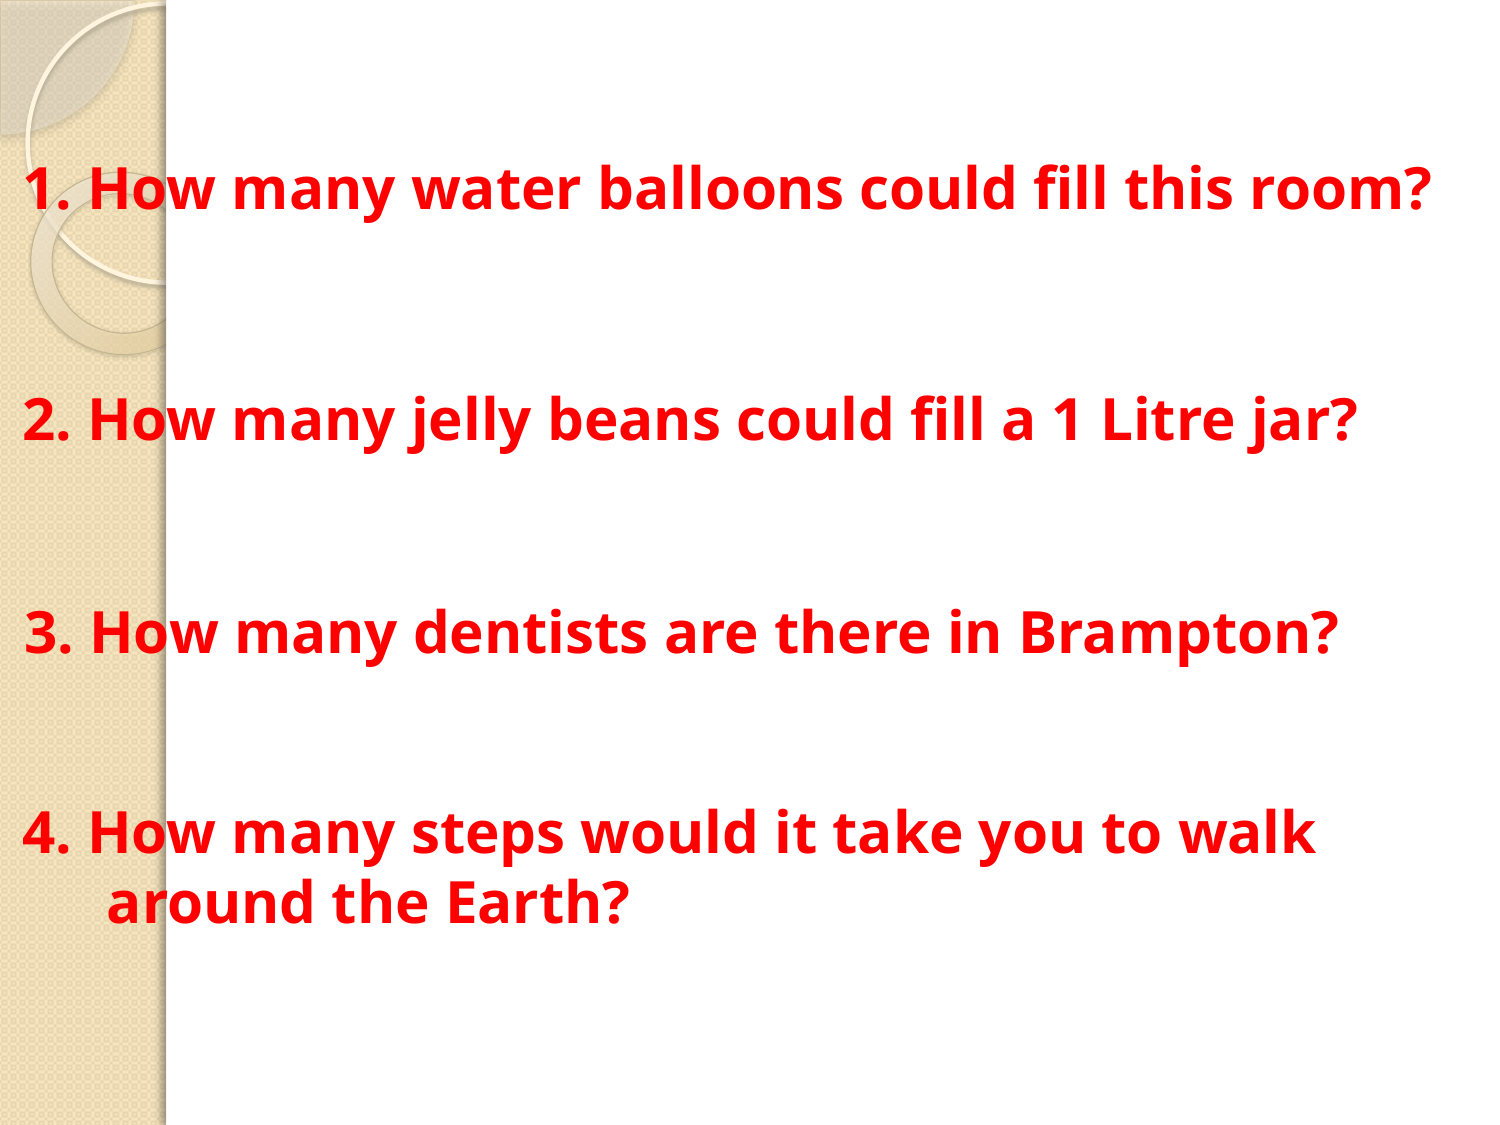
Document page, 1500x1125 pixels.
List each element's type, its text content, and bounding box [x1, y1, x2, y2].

text_box 4. How many steps would it take you to walk around the Earth? [0, 787, 1500, 900]
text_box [0, 143, 1500, 701]
